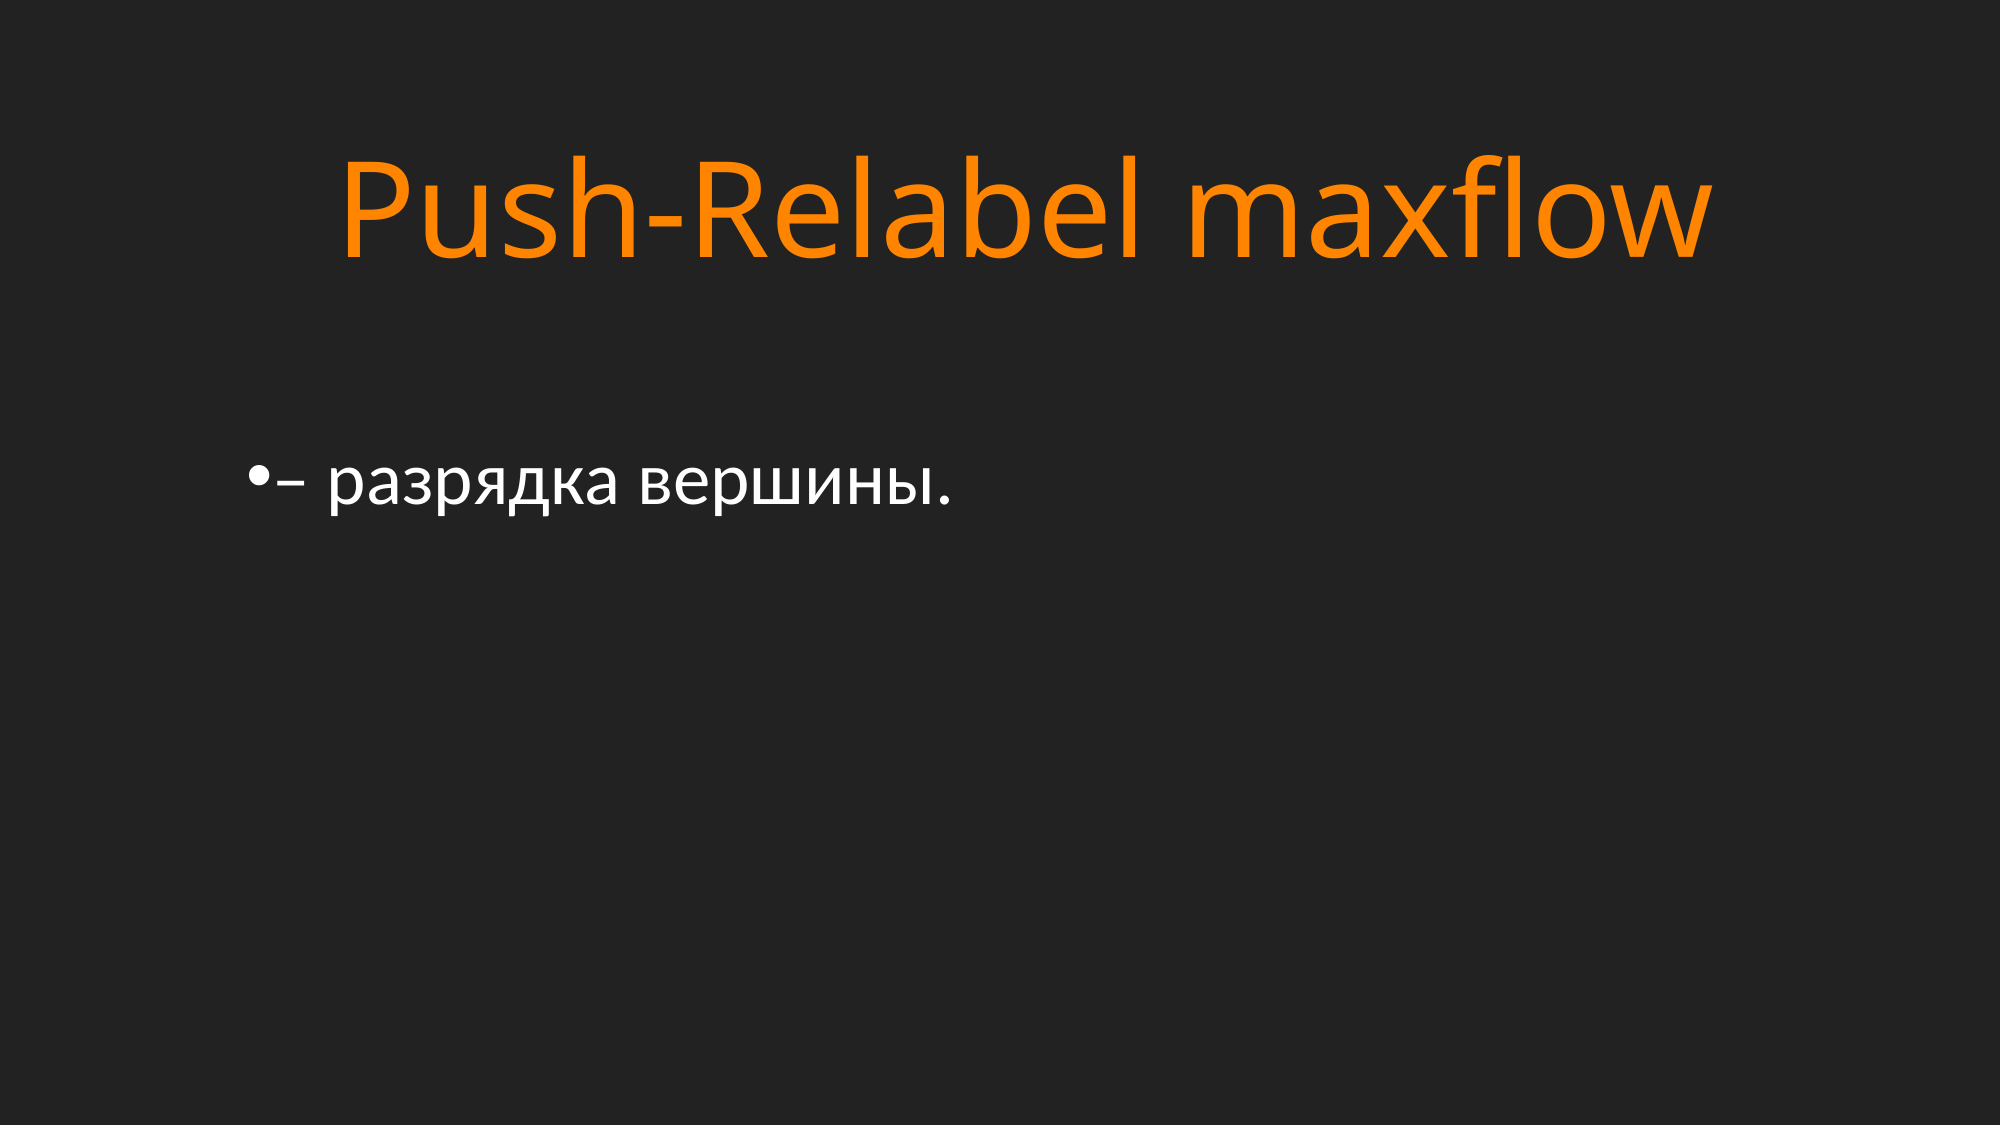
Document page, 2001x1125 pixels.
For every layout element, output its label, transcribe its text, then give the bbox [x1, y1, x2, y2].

title Push-Relabel maxflow [275, 43, 1776, 294]
